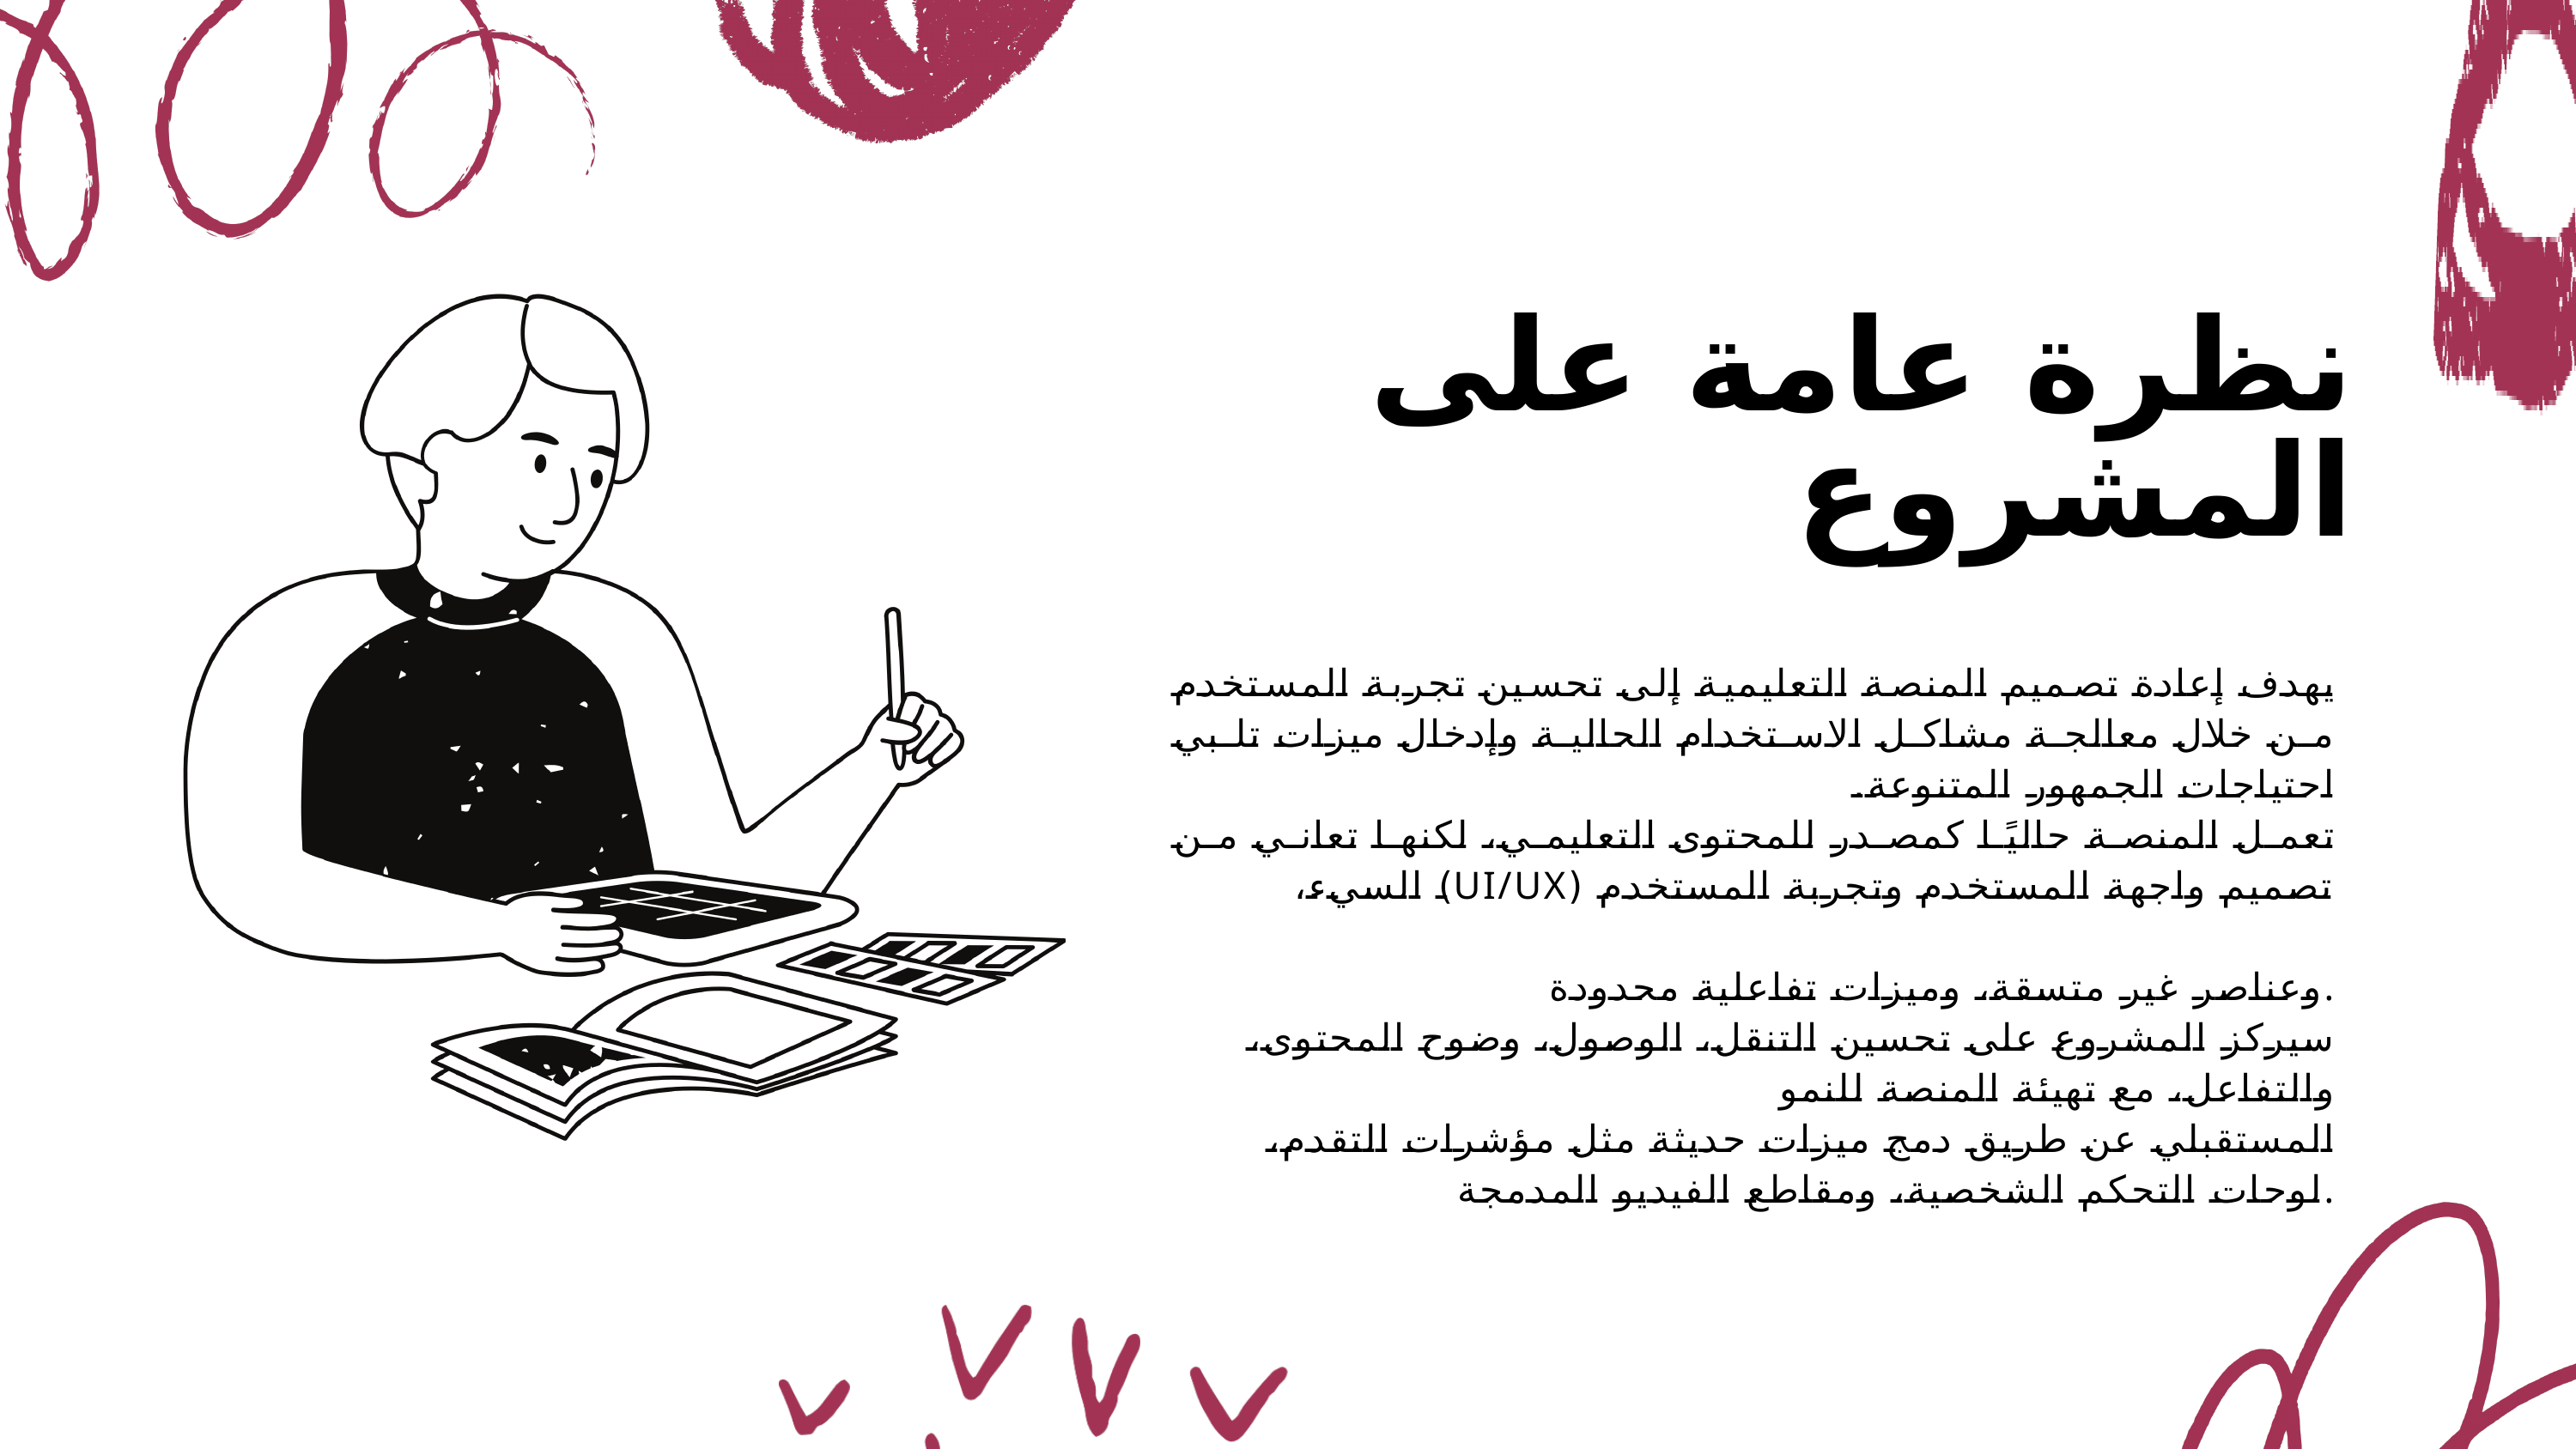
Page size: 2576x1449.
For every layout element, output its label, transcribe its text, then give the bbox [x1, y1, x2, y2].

text_box [2431, 0, 2576, 419]
text_box يهدف إعادة تصميم المنصة التعليمية إلى تحسين تجربة المستخدم من خلال معالجة مشاكل الاستخدام الحالية وإدخال ميزات تلبي احتياجات الجمهور المتنوعة. تعمل المنصة حاليًا كمصدر للمحتوى التعليمي، لكنها تعاني من تصميم واجهة المستخدم وتجربة المستخدم (UI/UX) السيء، وعناصر غير متسقة، وميزات تفاعلية محدودة. سيركز المشروع على تحسين التنقل، الوصول، وضوح المحتوى، والتفاعل، مع تهيئة المنصة للنمو المستقبلي عن طريق دمج ميزات حديثة مثل مؤشرات التقدم، لوحات التحكم الشخصية، ومقاطع الفيديو المدمجة. [1171, 652, 2335, 1211]
text_box نظرة عامة على المشروع [1003, 312, 2354, 562]
text_box [183, 281, 1066, 1141]
text_box [2162, 1202, 2576, 1449]
text_box [778, 1303, 1353, 1449]
text_box [704, 0, 1113, 145]
text_box [0, 0, 596, 282]
